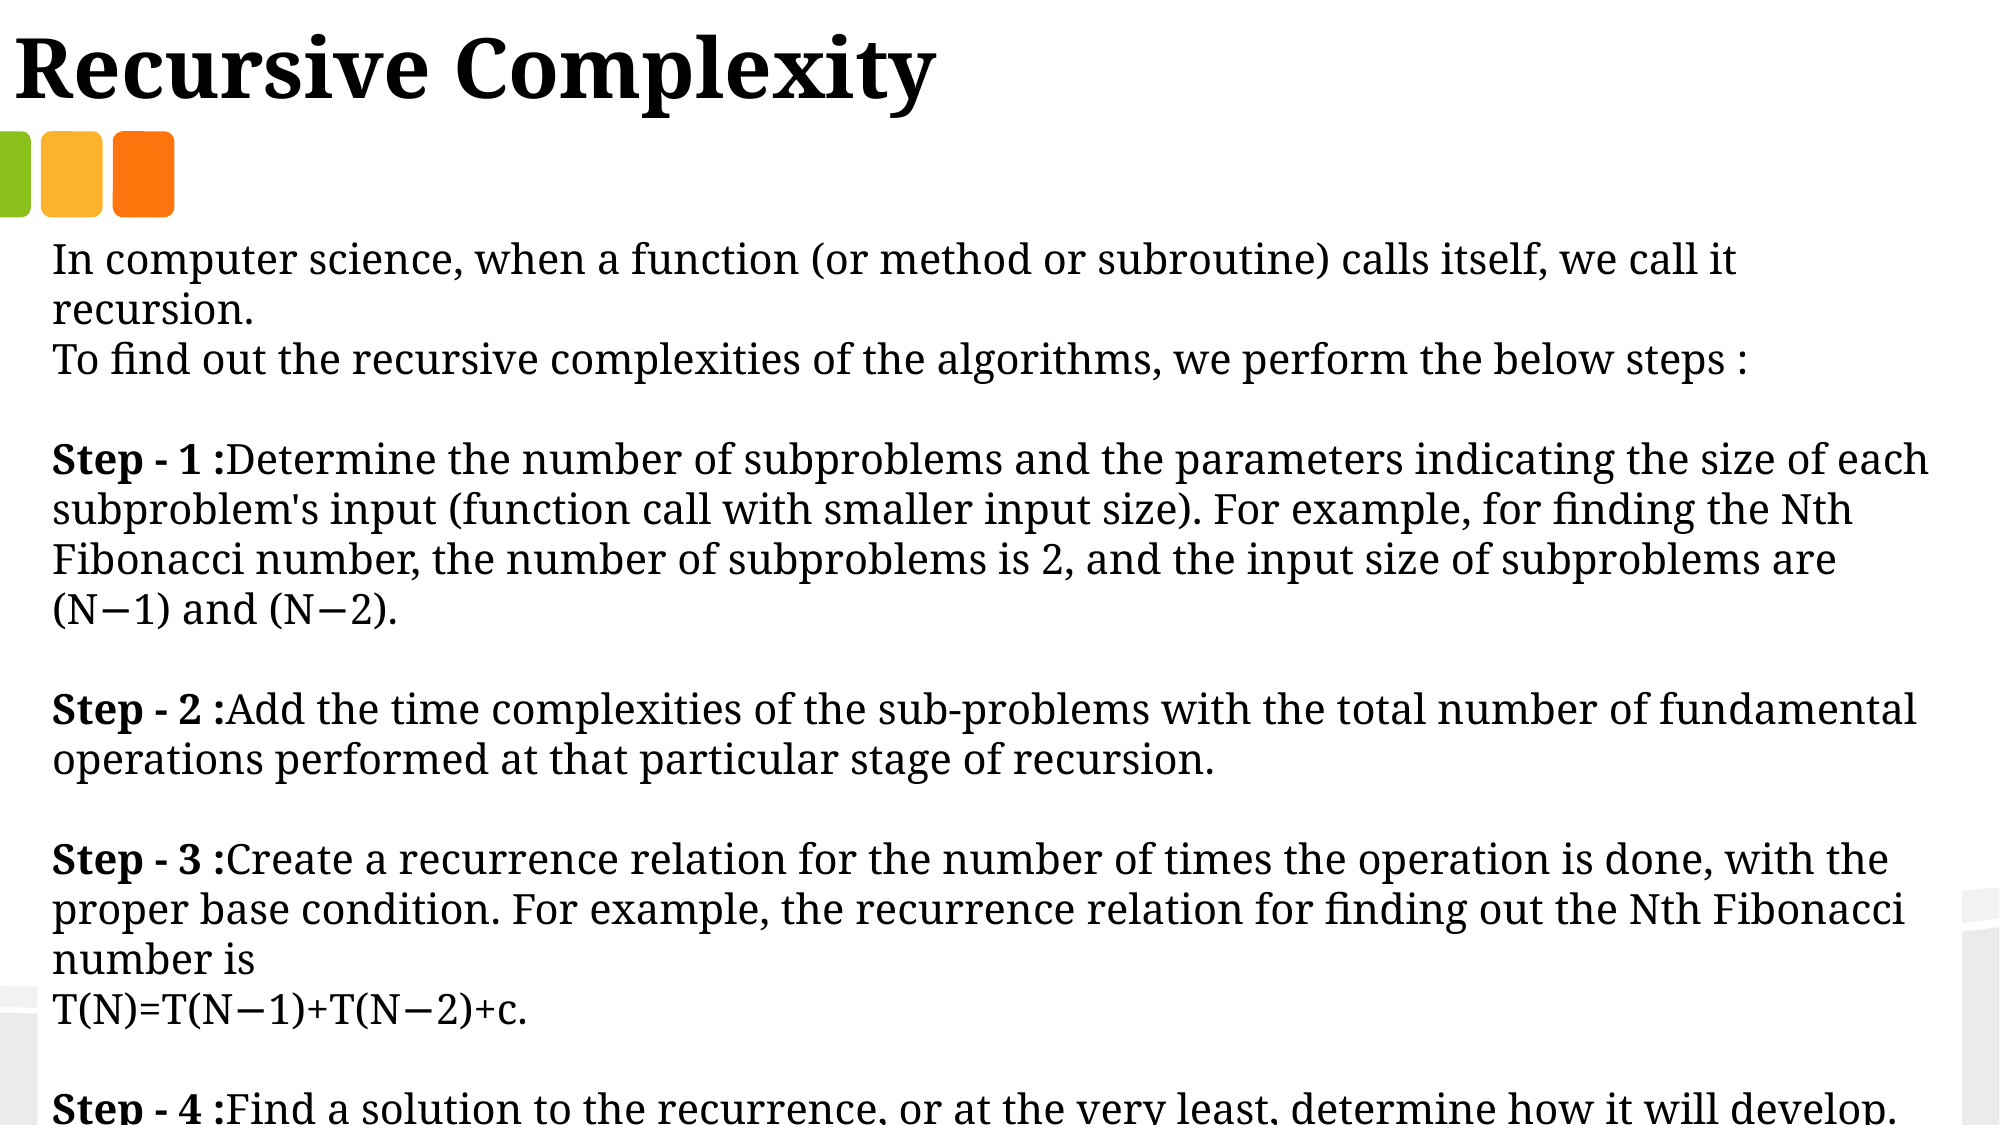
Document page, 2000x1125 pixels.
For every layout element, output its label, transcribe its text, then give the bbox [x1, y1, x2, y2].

text_box In computer science, when a function (or method or subroutine) calls itself, we call it recursion. To find out the recursive complexities of the algorithms, we perform the below steps : Step - 1 :Determine the number of subproblems and the parameters indicating the size of each subproblem's input (function call with smaller input size). For example, for finding the Nth Fibonacci number, the number of subproblems is 2, and the input size of subproblems are (N−1) and (N−2). Step - 2 :Add the time complexities of the sub-problems with the total number of fundamental operations performed at that particular stage of recursion. Step - 3 :Create a recurrence relation for the number of times the operation is done, with the proper base condition. For example, the recurrence relation for finding out the Nth Fibonacci number is T(N)=T(N−1)+T(N−2)+c. Step - 4 :Find a solution to the recurrence, or at the very least, determine how it will develop. There are many ways to analyze the recurrence relation, however, the two most popular methods for finding the solutions for the recurrence relations are Master Theorem and Recursion Tree Method. [37, 224, 1963, 1125]
text_box Recursive Complexity [0, 0, 1551, 125]
